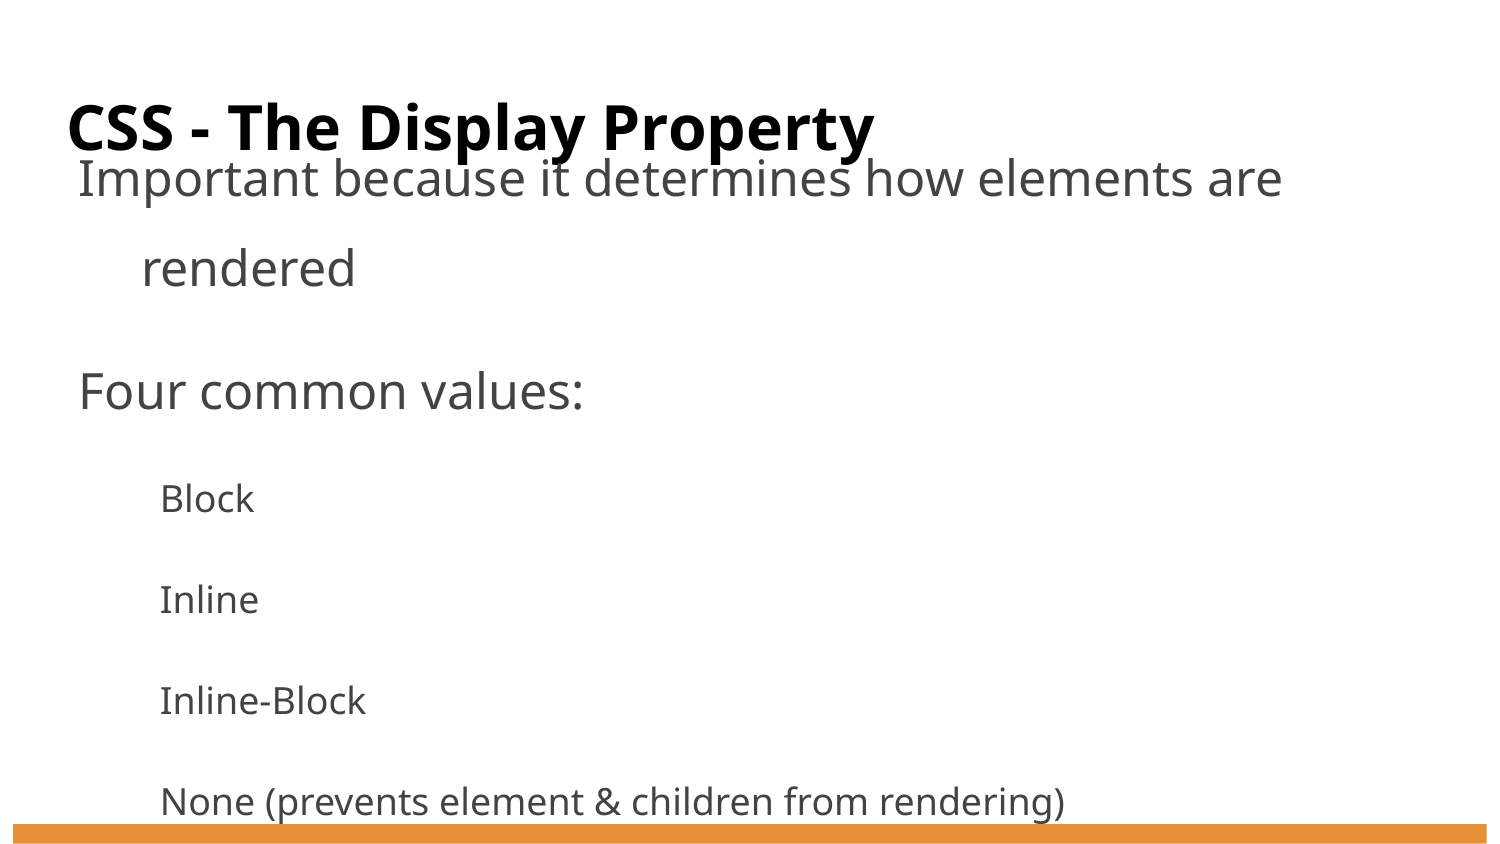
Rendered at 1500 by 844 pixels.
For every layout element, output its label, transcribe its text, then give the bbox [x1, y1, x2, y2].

title CSS - The Display Property [51, 72, 1449, 176]
list Important because it determines how elements are rendered Four common values: Block Inline Inline-Block None (prevents element & children from rendering) [51, 189, 1449, 750]
